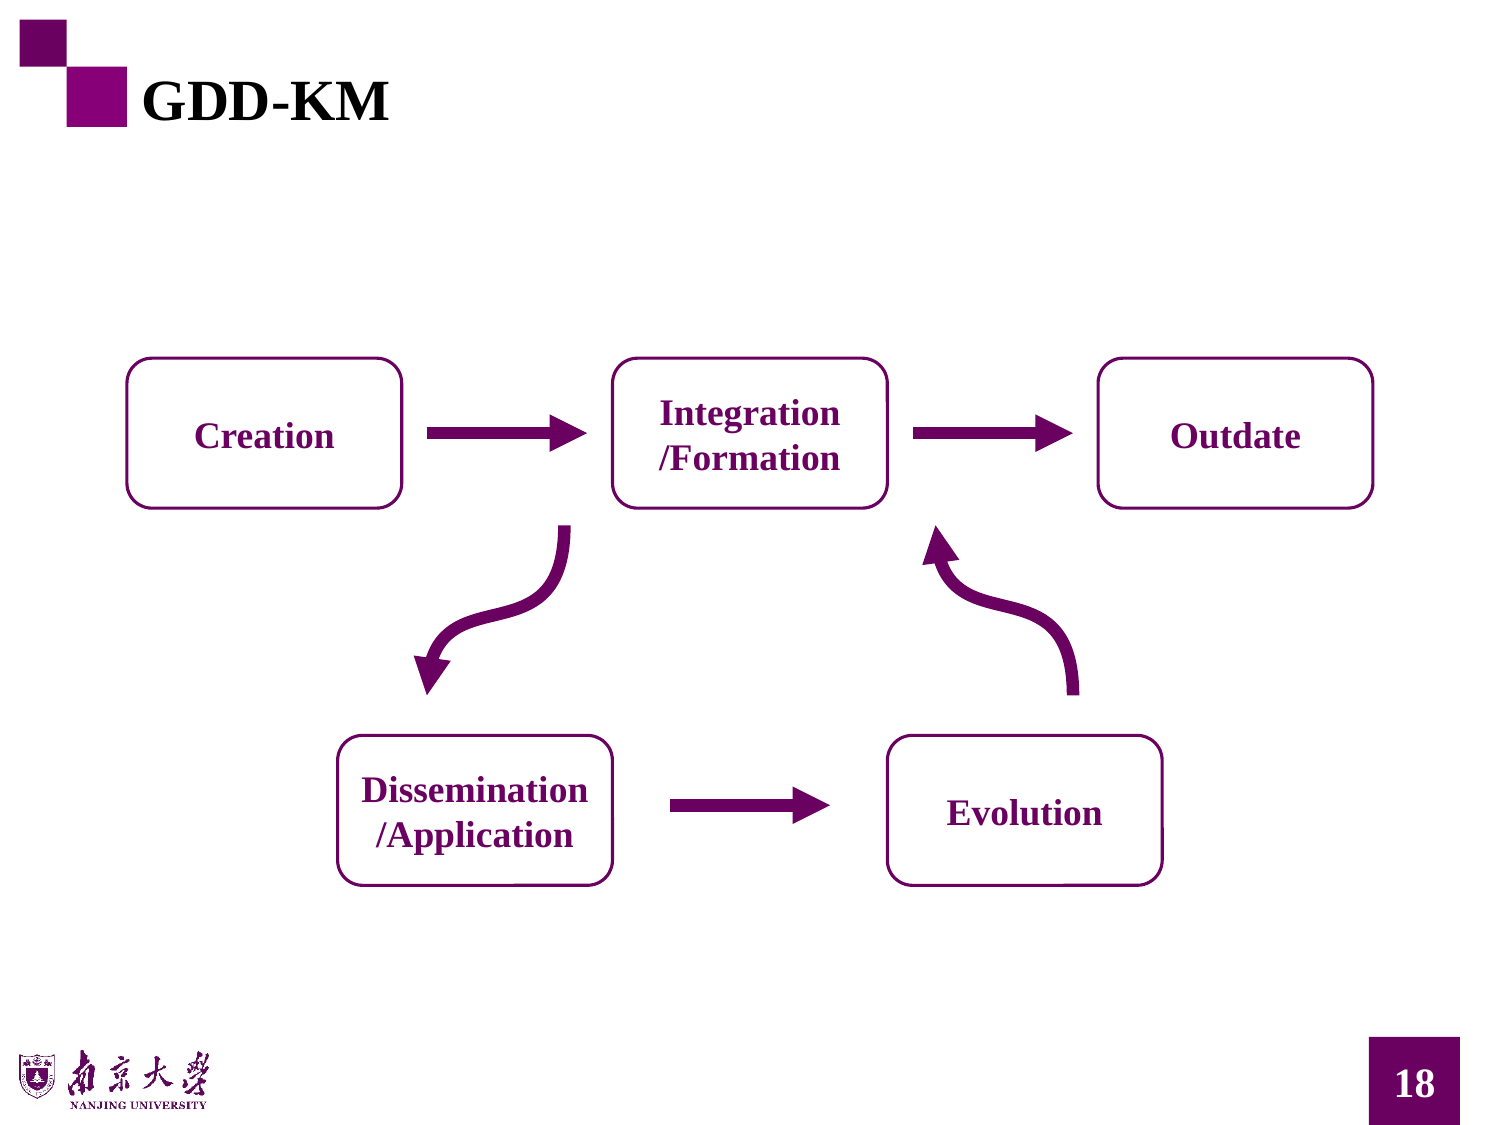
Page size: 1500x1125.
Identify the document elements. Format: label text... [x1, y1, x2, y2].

list GDD-KM [126, 53, 1460, 140]
text_box Creation [125, 357, 403, 510]
text_box Integration /Formation [611, 357, 889, 510]
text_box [919, 541, 1090, 679]
text_box Evolution [886, 734, 1164, 887]
text_box Dissemination/Application [336, 734, 614, 887]
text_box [426, 525, 565, 696]
picture [19, 1050, 209, 1111]
slide_number 18 [1328, 1050, 1500, 1111]
text_box Outdate [1097, 357, 1374, 510]
